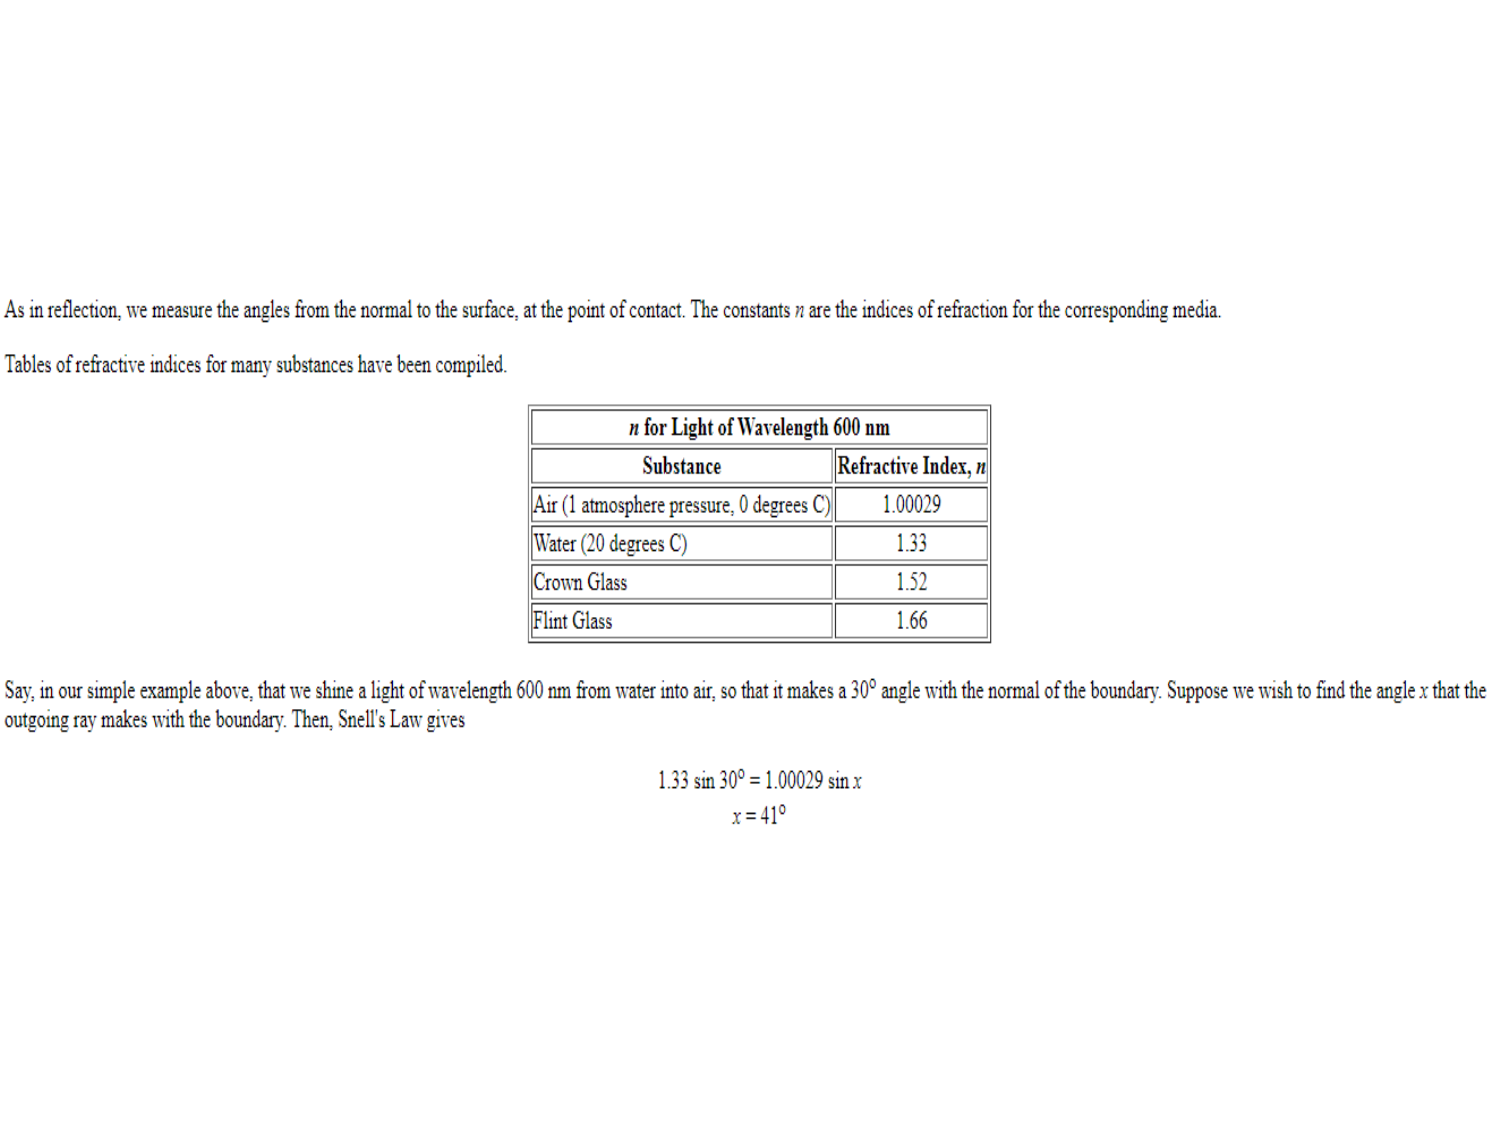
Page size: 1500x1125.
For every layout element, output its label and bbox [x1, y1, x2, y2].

picture [0, 287, 1500, 851]
